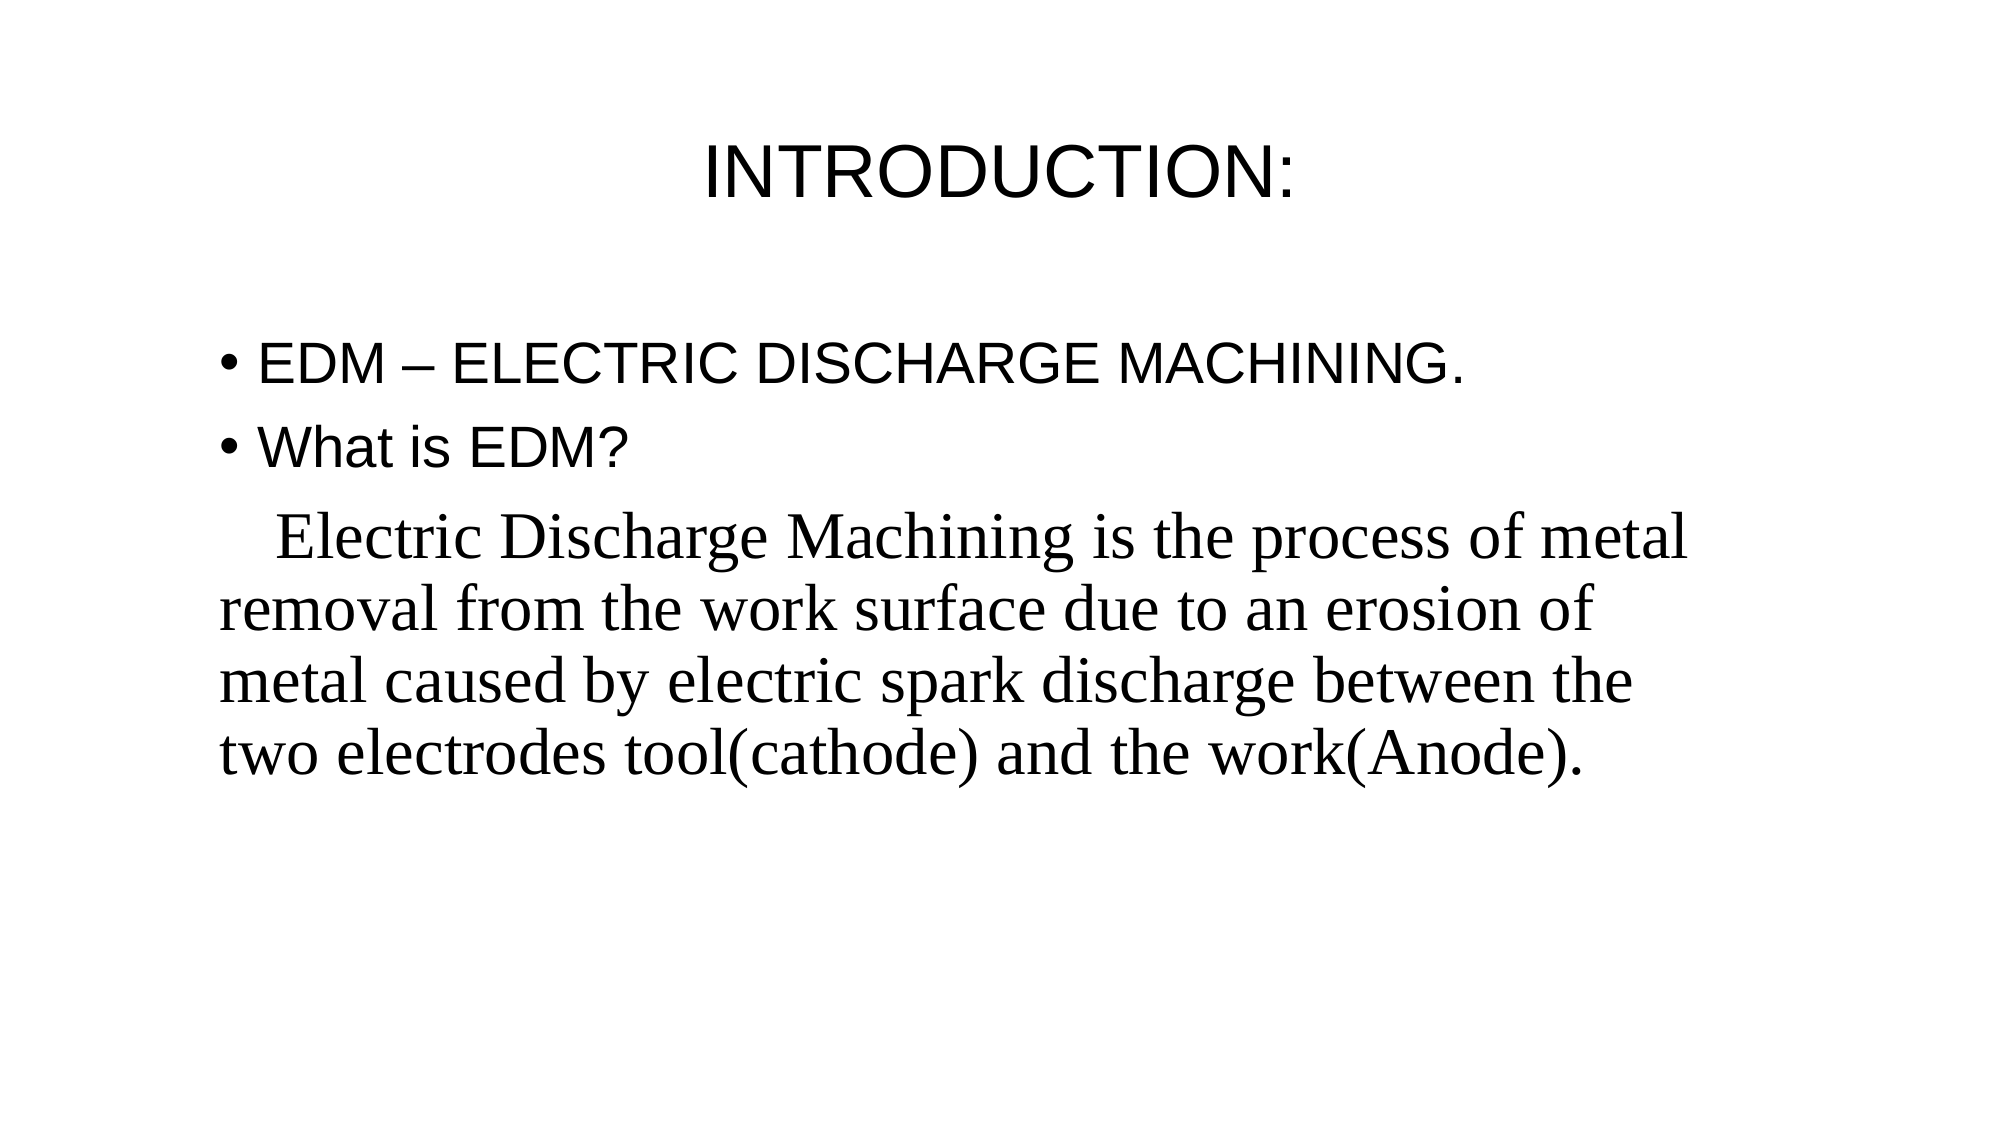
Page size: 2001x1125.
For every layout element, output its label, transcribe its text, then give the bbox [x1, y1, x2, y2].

list EDM – ELECTRIC DISCHARGE MACHINING. What is EDM? Electric Discharge Machining is the process of metal removal from the work surface due to an erosion of metal caused by electric spark discharge between the two electrodes tool(cathode) and the work(Anode). [205, 326, 1755, 1064]
title INTRODUCTION: [438, 56, 1562, 290]
